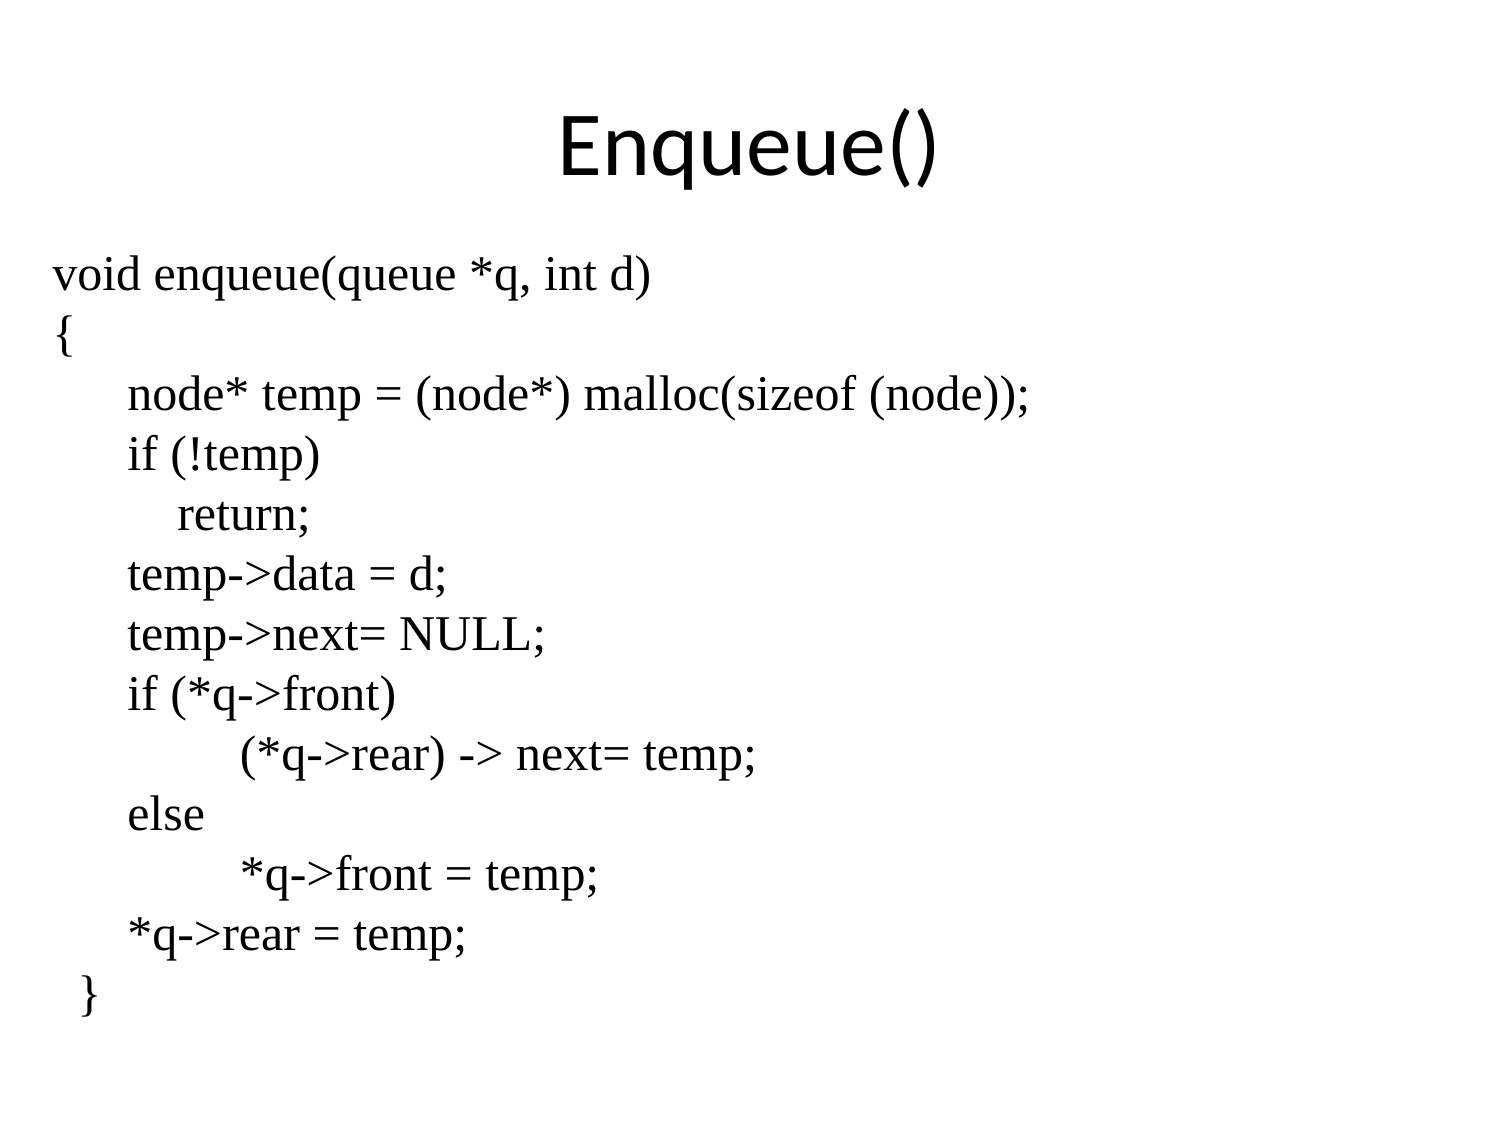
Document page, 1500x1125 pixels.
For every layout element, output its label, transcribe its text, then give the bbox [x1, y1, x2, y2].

title Enqueue() [75, 45, 1425, 233]
text_box void enqueue(queue *q, int d) { node* temp = (node*) malloc(sizeof (node)); if (!temp) return; temp->data = d; temp->next= NULL; if (*q->front) (*q->rear) -> next= temp; else *q->front = temp; *q->rear = temp; } [37, 232, 1473, 1028]
